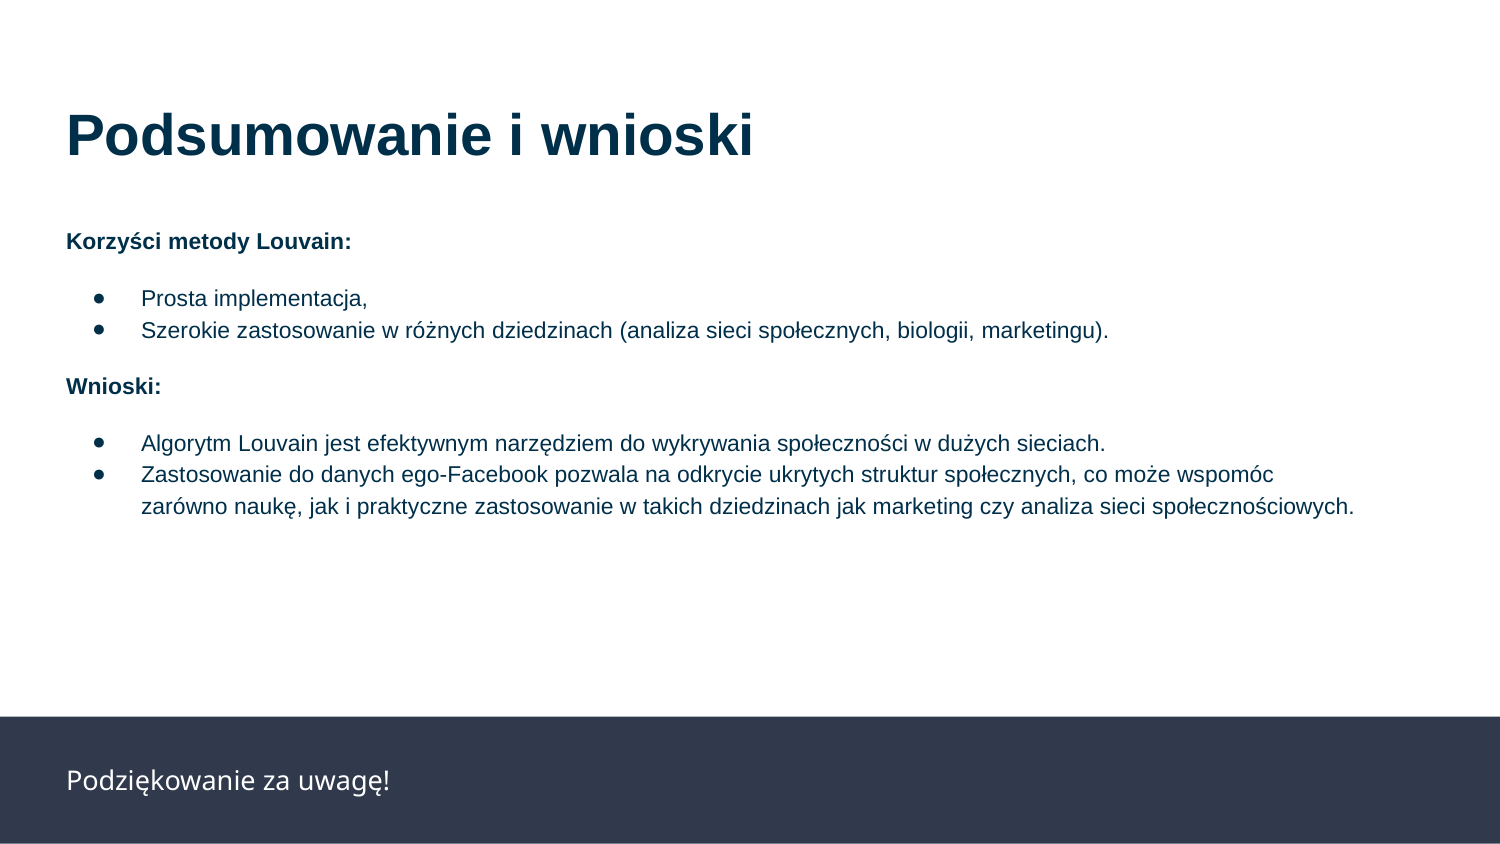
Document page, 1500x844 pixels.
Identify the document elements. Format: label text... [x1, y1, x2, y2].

text_box Korzyści metody Louvain: Prosta implementacja, Szerokie zastosowanie w różnych dziedzinach (analiza sieci społecznych, biologii, marketingu). Wnioski: Algorytm Louvain jest efektywnym narzędziem do wykrywania społeczności w dużych sieciach. Zastosowanie do danych ego-Facebook pozwala na odkrycie ukrytych struktur społecznych, co może wspomóc zarówno naukę, jak i praktyczne zastosowanie w takich dziedzinach jak marketing czy analiza sieci społecznościowych. [51, 212, 1372, 543]
list Podziękowanie za uwagę! [51, 741, 1361, 818]
title Podsumowanie i wnioski [51, 82, 1449, 185]
